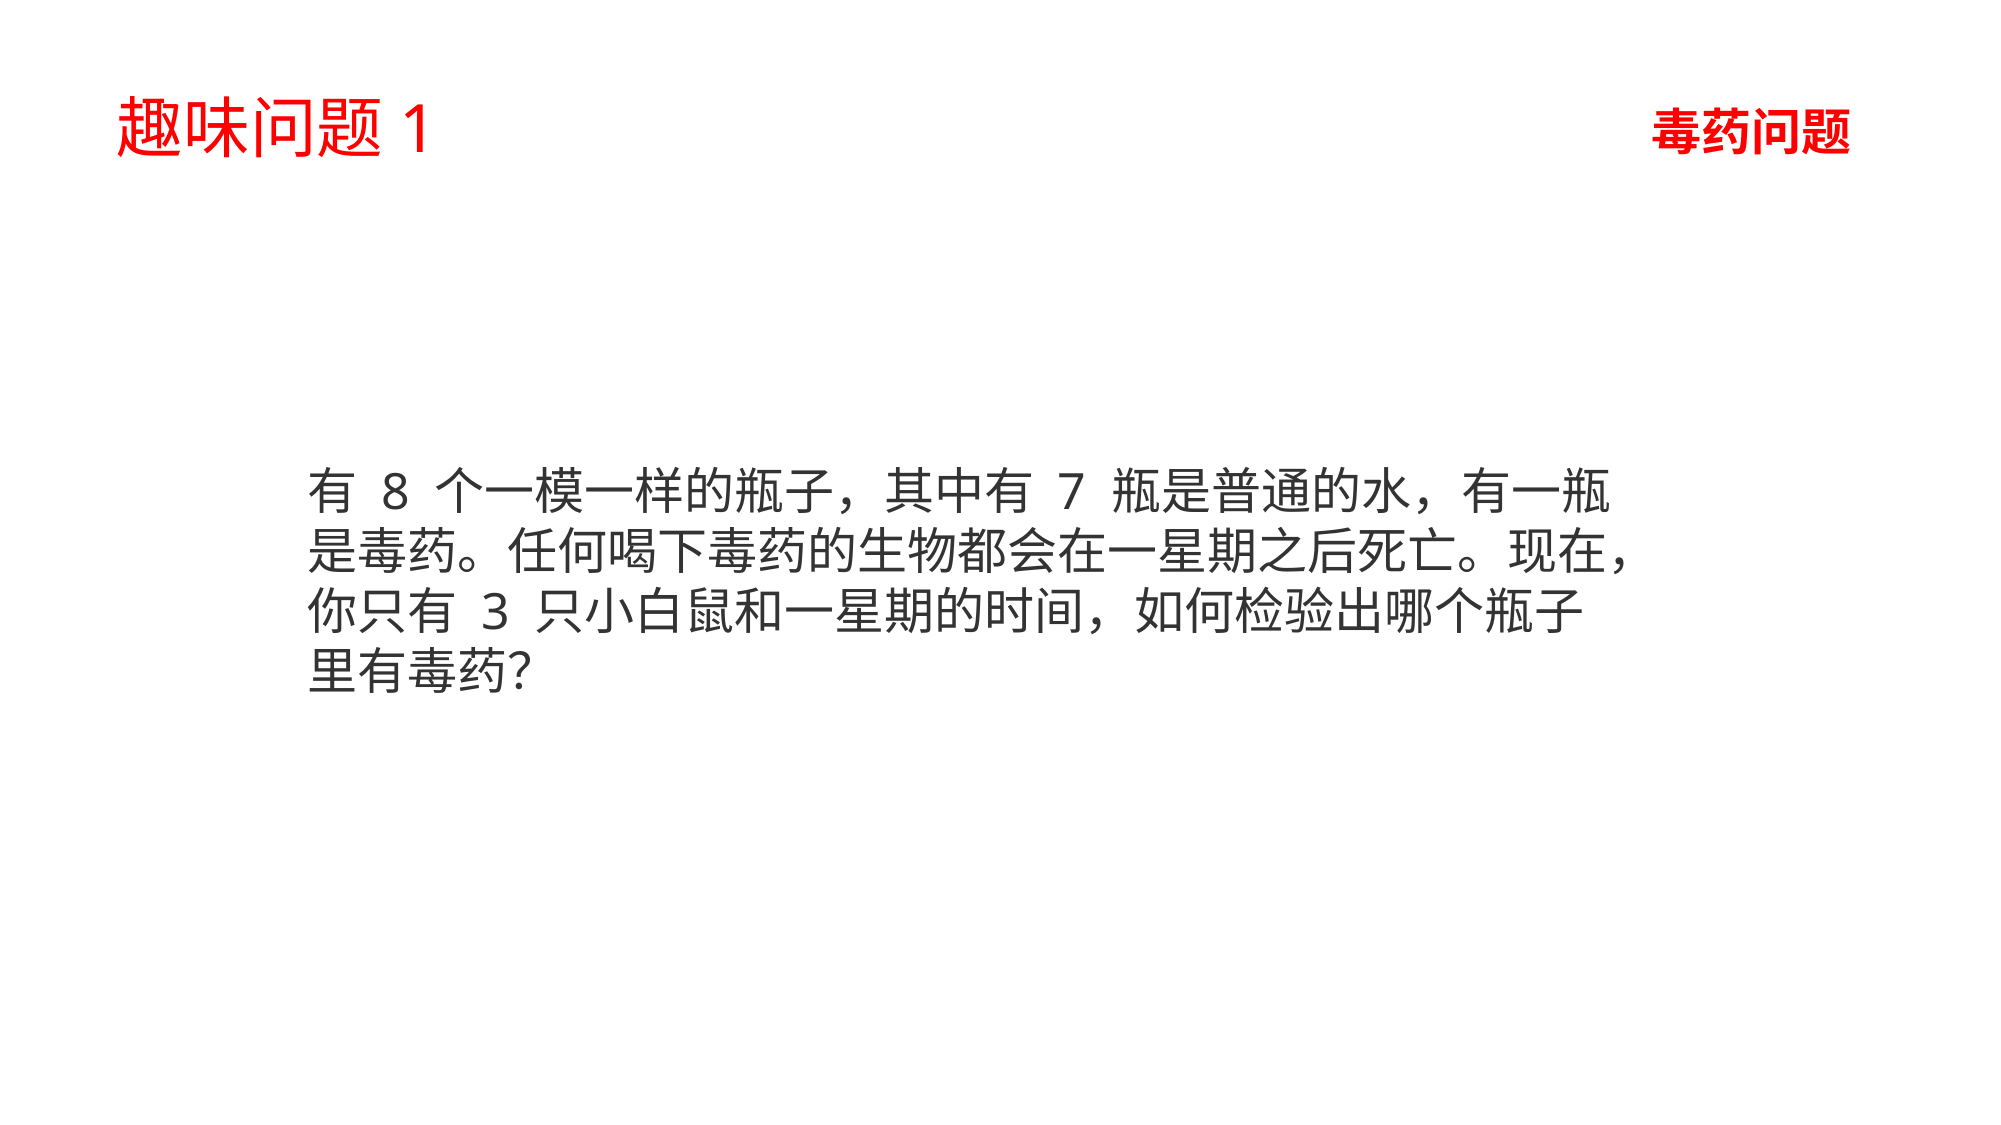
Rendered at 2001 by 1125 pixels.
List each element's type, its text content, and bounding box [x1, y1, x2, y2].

text_box 有 8 个一模一样的瓶子，其中有 7 瓶是普通的水，有一瓶是毒药。任何喝下毒药的生物都会在一星期之后死亡。现在，你只有 3 只小白鼠和一星期的时间，如何检验出哪个瓶子里有毒药？ [293, 452, 1636, 707]
title 趣味问题1 [101, 22, 1827, 240]
text_box 毒药问题 [1636, 92, 1867, 168]
